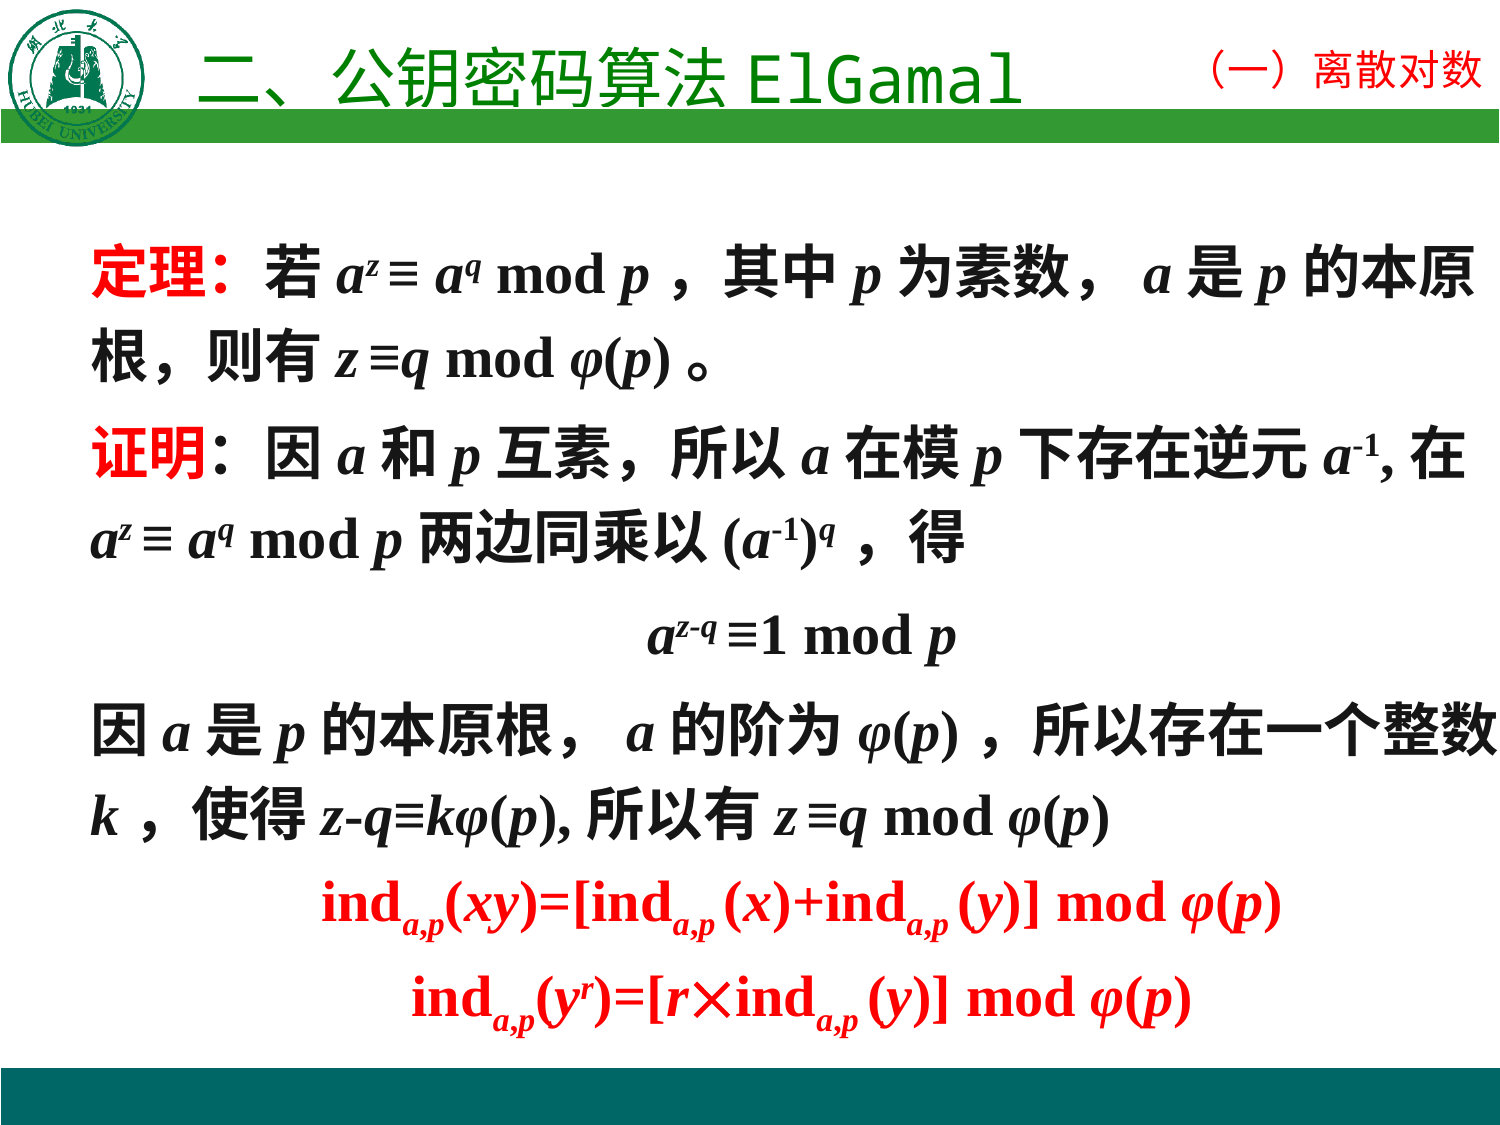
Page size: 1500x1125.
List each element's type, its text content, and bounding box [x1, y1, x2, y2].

picture [0, 1067, 1500, 1125]
list 定理：若az ≡ aq mod p，其中p为素数，a是p的本原根，则有z ≡q mod φ(p)。 证明：因a和p互素，所以a在模p下存在逆元a-1,在az ≡ aq mod p两边同乘以(a-1)q，得 az-q ≡1 mod p 因a是p的本原根，a的阶为φ(p)，所以存在一个整数k，使得z-q≡kφ(p),所以有z ≡q mod φ(p) inda,p(xy)=[inda,p (x)+inda,p (y)] mod φ(p) inda,p(yr)=[rinda,p (y)] mod φ(p) [74, 213, 1500, 1006]
picture [0, 0, 167, 175]
